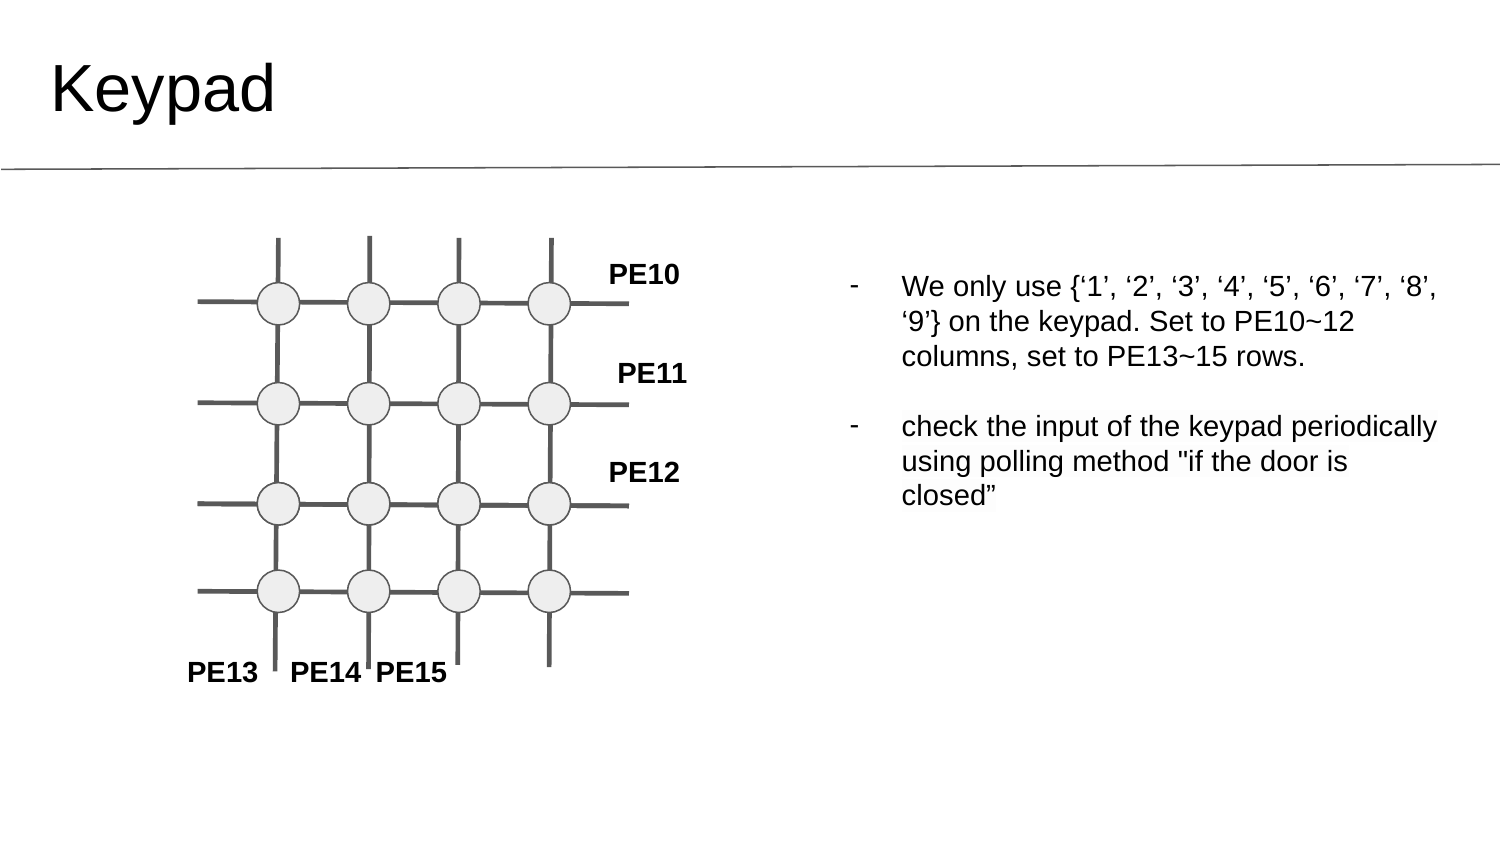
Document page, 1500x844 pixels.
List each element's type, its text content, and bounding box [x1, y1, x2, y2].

text_box [464, 413, 478, 425]
text_box [283, 413, 298, 425]
text_box PE14 [274, 638, 360, 704]
text_box [464, 283, 480, 300]
text_box [375, 483, 390, 501]
text_box [528, 283, 543, 300]
text_box [257, 384, 269, 401]
text_box [556, 413, 569, 424]
text_box [440, 413, 452, 424]
text_box PE13 [172, 638, 274, 704]
text_box [556, 483, 571, 501]
text_box [347, 383, 363, 401]
text_box [375, 283, 390, 300]
text_box [464, 383, 480, 401]
text_box [347, 570, 363, 589]
text_box [464, 515, 477, 525]
text_box [350, 515, 363, 525]
text_box [349, 313, 363, 325]
text_box Keypad [35, 29, 596, 140]
text_box [257, 572, 269, 589]
text_box [375, 383, 390, 401]
text_box [283, 383, 300, 401]
text_box [464, 313, 478, 325]
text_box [274, 313, 279, 502]
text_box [274, 237, 279, 300]
text_box [528, 483, 543, 501]
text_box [274, 514, 279, 589]
text_box [556, 313, 569, 324]
text_box [438, 483, 452, 501]
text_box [283, 402, 363, 406]
text_box [528, 383, 543, 401]
text_box We only use {‘1’, ‘2’, ‘3’, ‘4’, ‘5’, ‘6’, ‘7’, ‘8’, ‘9’} on the keypad. Set to PE10~12 columns, set to PE13~15 rows. check the input of the keypad periodically using polling method "if the door is closed” [811, 251, 1457, 597]
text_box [556, 402, 630, 406]
text_box [441, 515, 452, 524]
text_box [375, 602, 388, 612]
text_box [283, 483, 300, 501]
text_box [464, 602, 478, 612]
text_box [197, 402, 269, 406]
text_box [464, 570, 480, 589]
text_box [197, 590, 630, 594]
text_box [556, 515, 568, 524]
text_box [556, 571, 571, 589]
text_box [375, 402, 452, 406]
text_box [375, 515, 387, 524]
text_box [197, 503, 630, 507]
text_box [274, 602, 279, 672]
text_box [283, 515, 297, 525]
text_box [375, 313, 388, 324]
text_box [283, 283, 300, 300]
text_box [464, 402, 543, 406]
text_box [440, 602, 452, 612]
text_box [548, 237, 552, 300]
text_box [440, 313, 452, 324]
text_box [528, 571, 543, 589]
text_box [347, 483, 363, 501]
text_box [438, 383, 452, 401]
text_box [438, 571, 452, 589]
text_box [556, 602, 568, 612]
text_box [257, 284, 269, 300]
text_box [548, 602, 552, 668]
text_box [548, 514, 552, 589]
text_box [283, 570, 300, 589]
text_box [257, 484, 269, 501]
text_box [464, 483, 480, 501]
text_box [260, 515, 269, 523]
text_box PE15 [360, 638, 489, 704]
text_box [548, 313, 552, 502]
text_box [283, 313, 298, 325]
text_box [350, 602, 363, 612]
text_box [530, 313, 543, 324]
text_box [349, 413, 363, 425]
text_box PE11 [602, 339, 730, 405]
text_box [0, 164, 1500, 170]
text_box [259, 313, 269, 323]
text_box [438, 283, 452, 300]
text_box [531, 515, 543, 524]
text_box [530, 602, 543, 612]
text_box [375, 571, 390, 589]
text_box [375, 413, 388, 424]
text_box [556, 283, 571, 300]
text_box [347, 283, 363, 300]
text_box [530, 413, 543, 424]
text_box [899, 230, 1479, 297]
text_box PE12 [593, 438, 722, 504]
text_box PE10 [593, 240, 722, 305]
text_box [260, 602, 269, 611]
text_box [283, 602, 297, 612]
text_box [556, 383, 571, 401]
text_box [259, 413, 269, 423]
